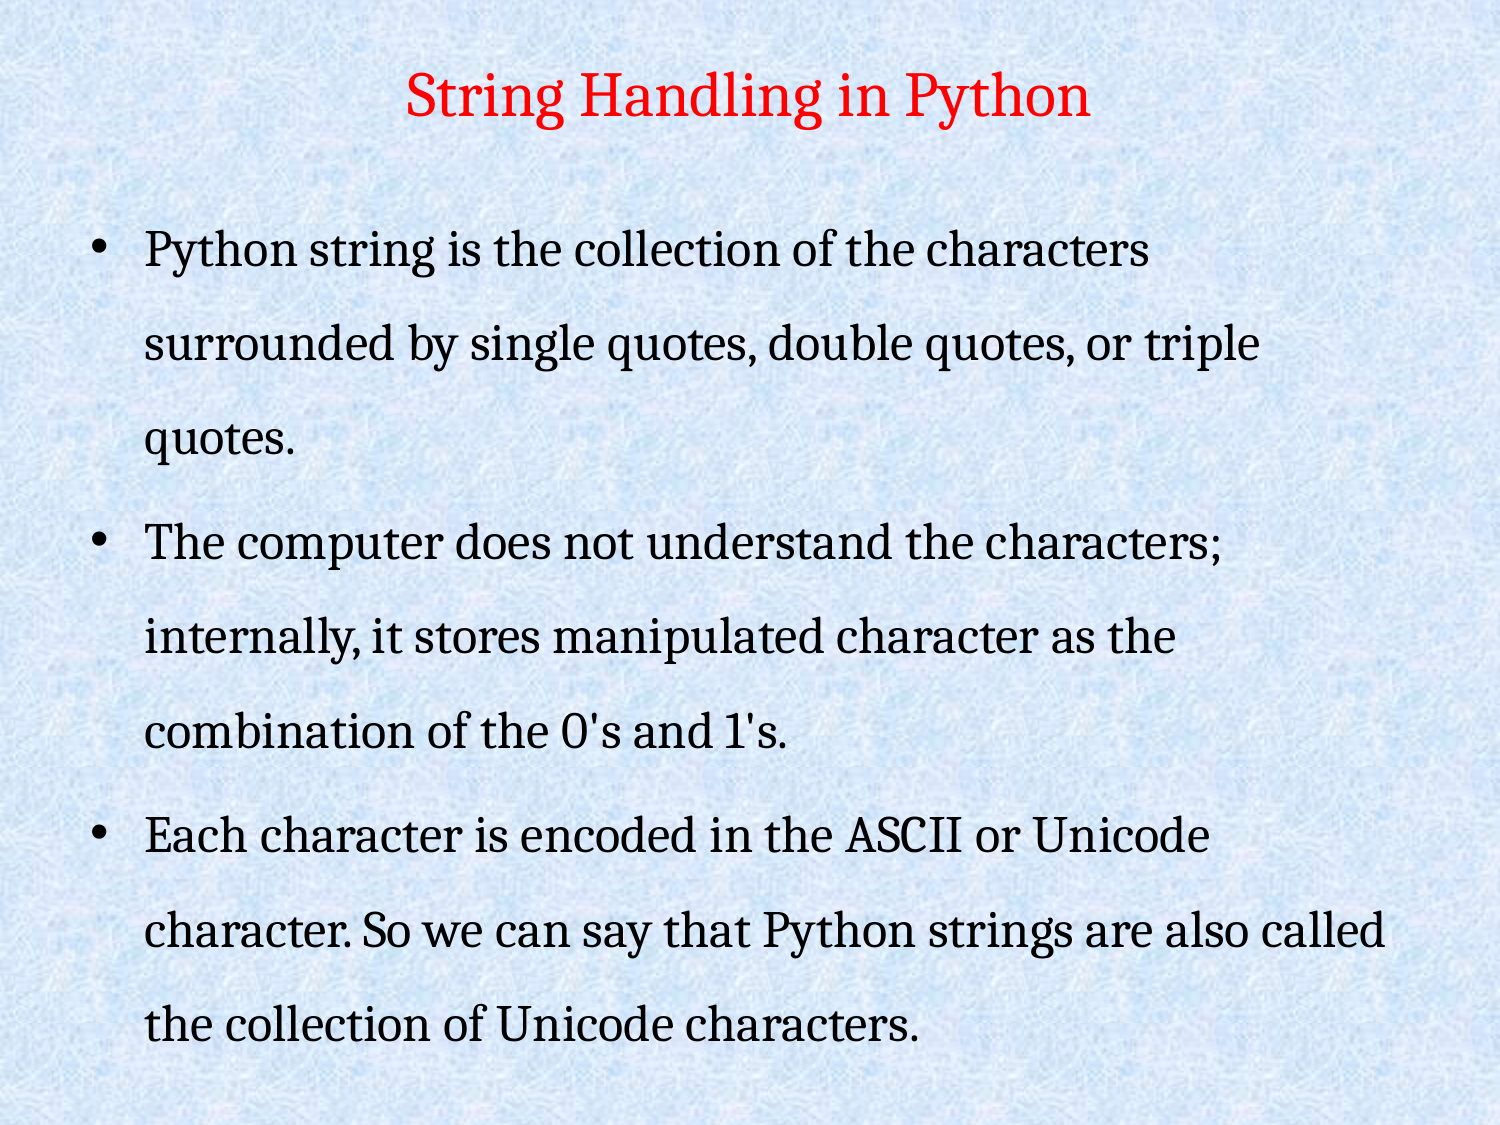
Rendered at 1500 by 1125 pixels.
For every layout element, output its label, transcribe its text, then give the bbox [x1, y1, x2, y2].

picture [0, 0, 1500, 1125]
title String Handling in Python [75, 45, 1425, 138]
list Python string is the collection of the characters surrounded by single quotes, double quotes, or triple quotes. The computer does not understand the characters; internally, it stores manipulated character as the combination of the 0's and 1's. Each character is encoded in the ASCII or Unicode character. So we can say that Python strings are also called the collection of Unicode characters. [75, 174, 1425, 1063]
